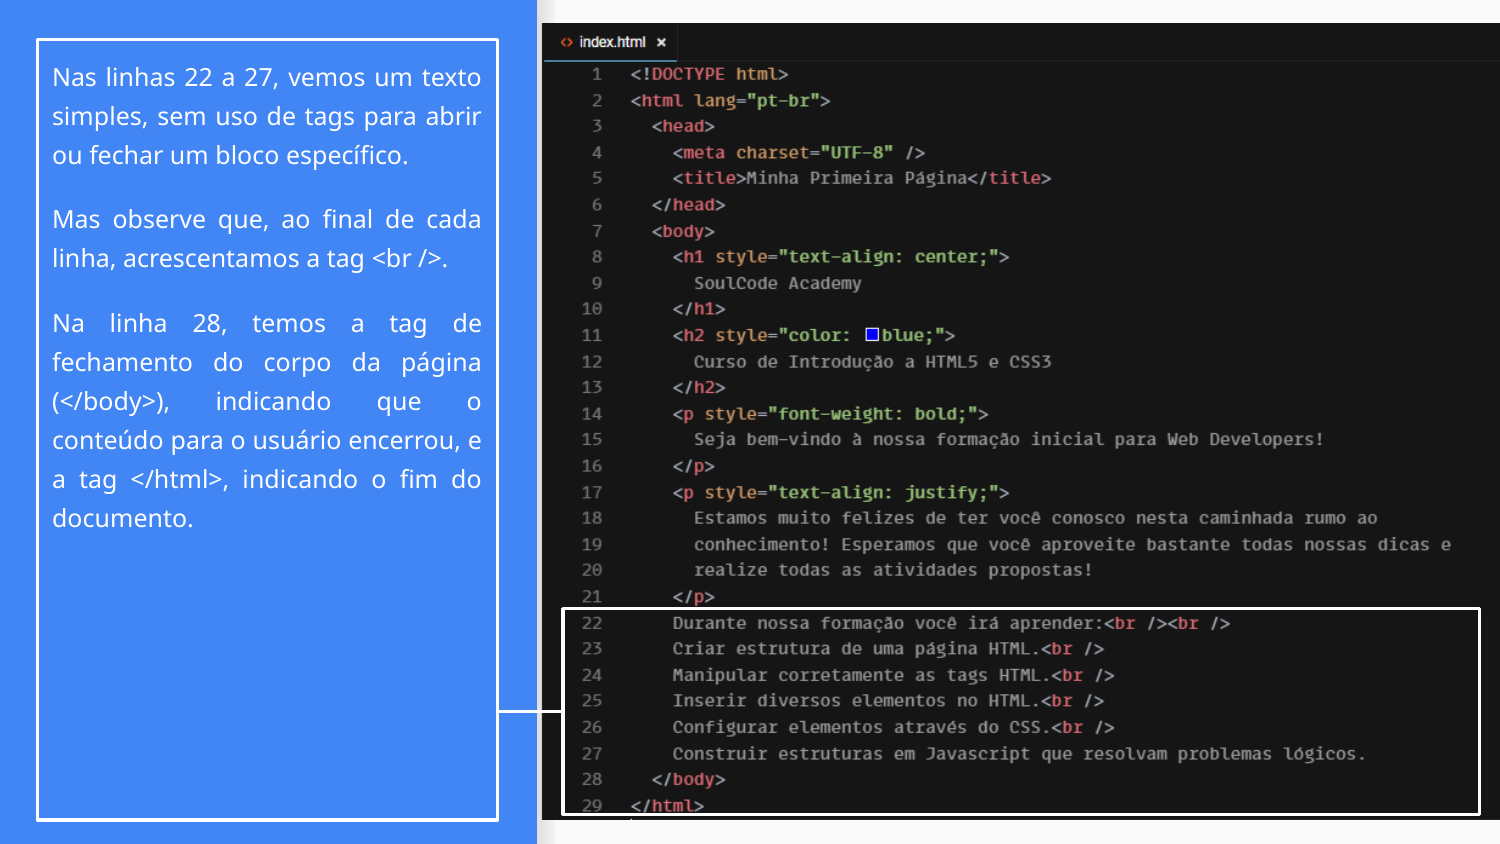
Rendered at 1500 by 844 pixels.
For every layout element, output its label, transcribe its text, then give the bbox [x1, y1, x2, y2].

list Nas linhas 22 a 27, vemos um texto simples, sem uso de tags para abrir ou fechar um bloco específico. Mas observe que, ao final de cada linha, acrescentamos a tag <br />. Na linha 28, temos a tag de fechamento do corpo da página (</body>), indicando que o conteúdo para o usuário encerrou, e a tag </html>, indicando o fim do documento. [37, 39, 498, 820]
picture [541, 23, 1500, 821]
